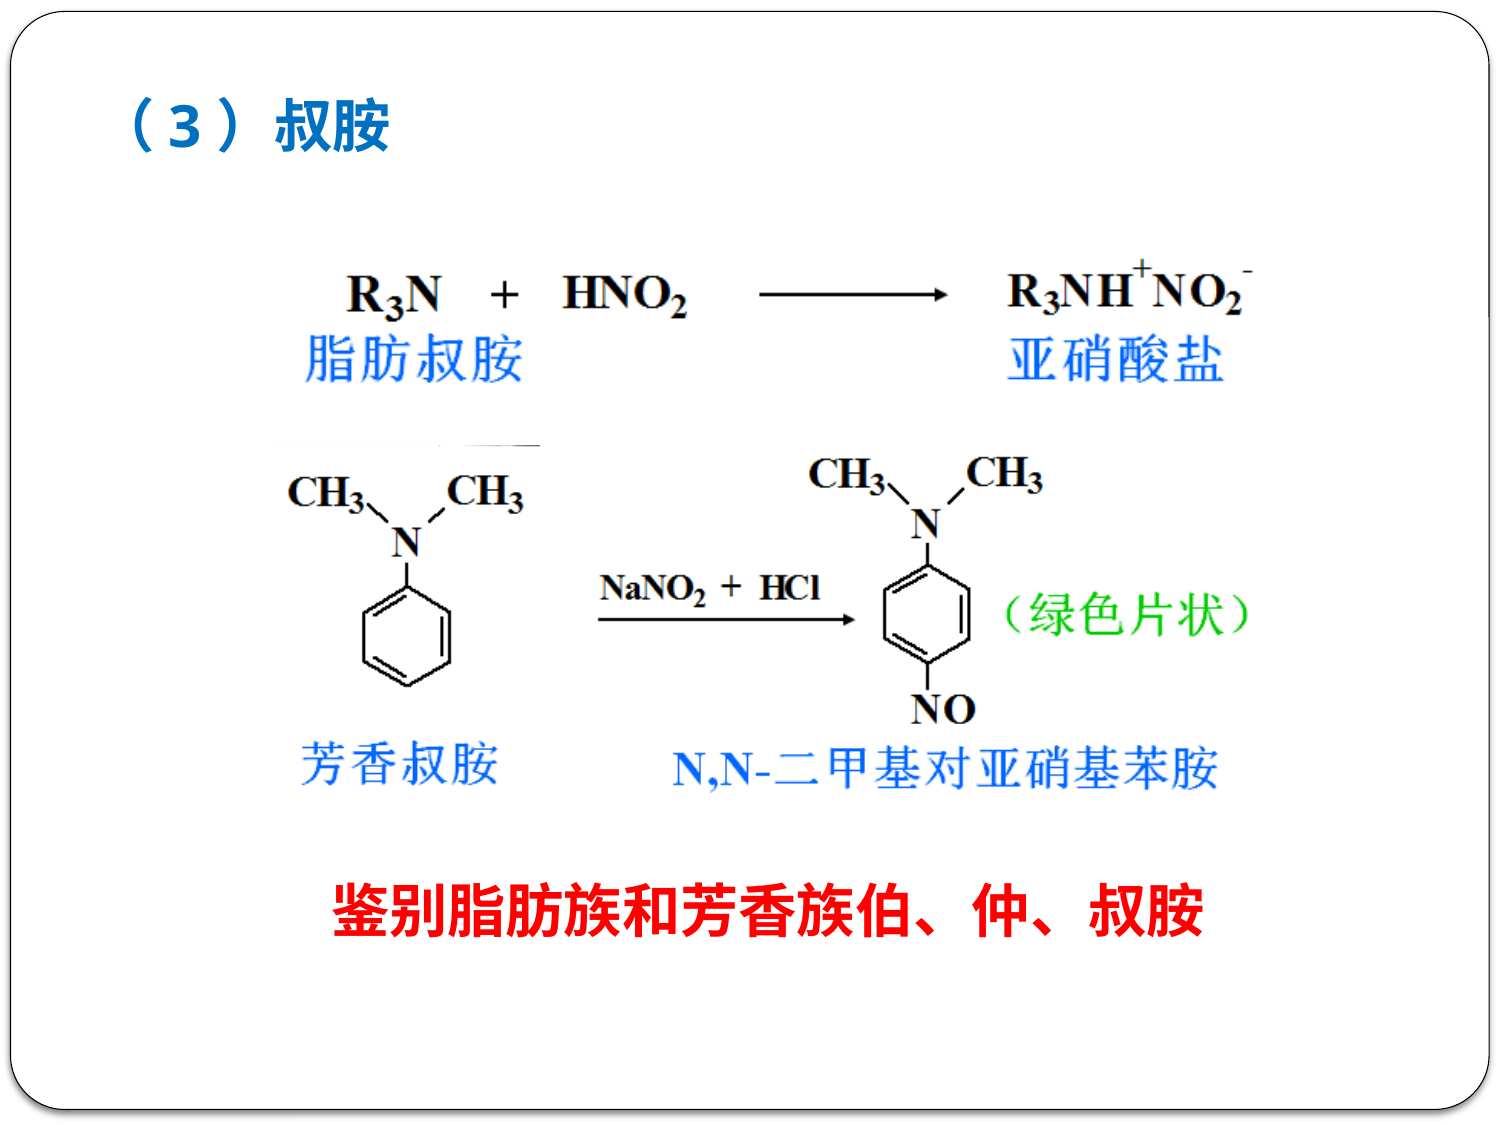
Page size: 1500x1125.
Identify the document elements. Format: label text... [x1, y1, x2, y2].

picture [269, 445, 1274, 816]
text_box 鉴别脂肪族和芳香族伯、仲、叔胺 [199, 867, 1337, 952]
picture [269, 222, 1274, 400]
text_box （3）叔胺 [82, 82, 650, 167]
